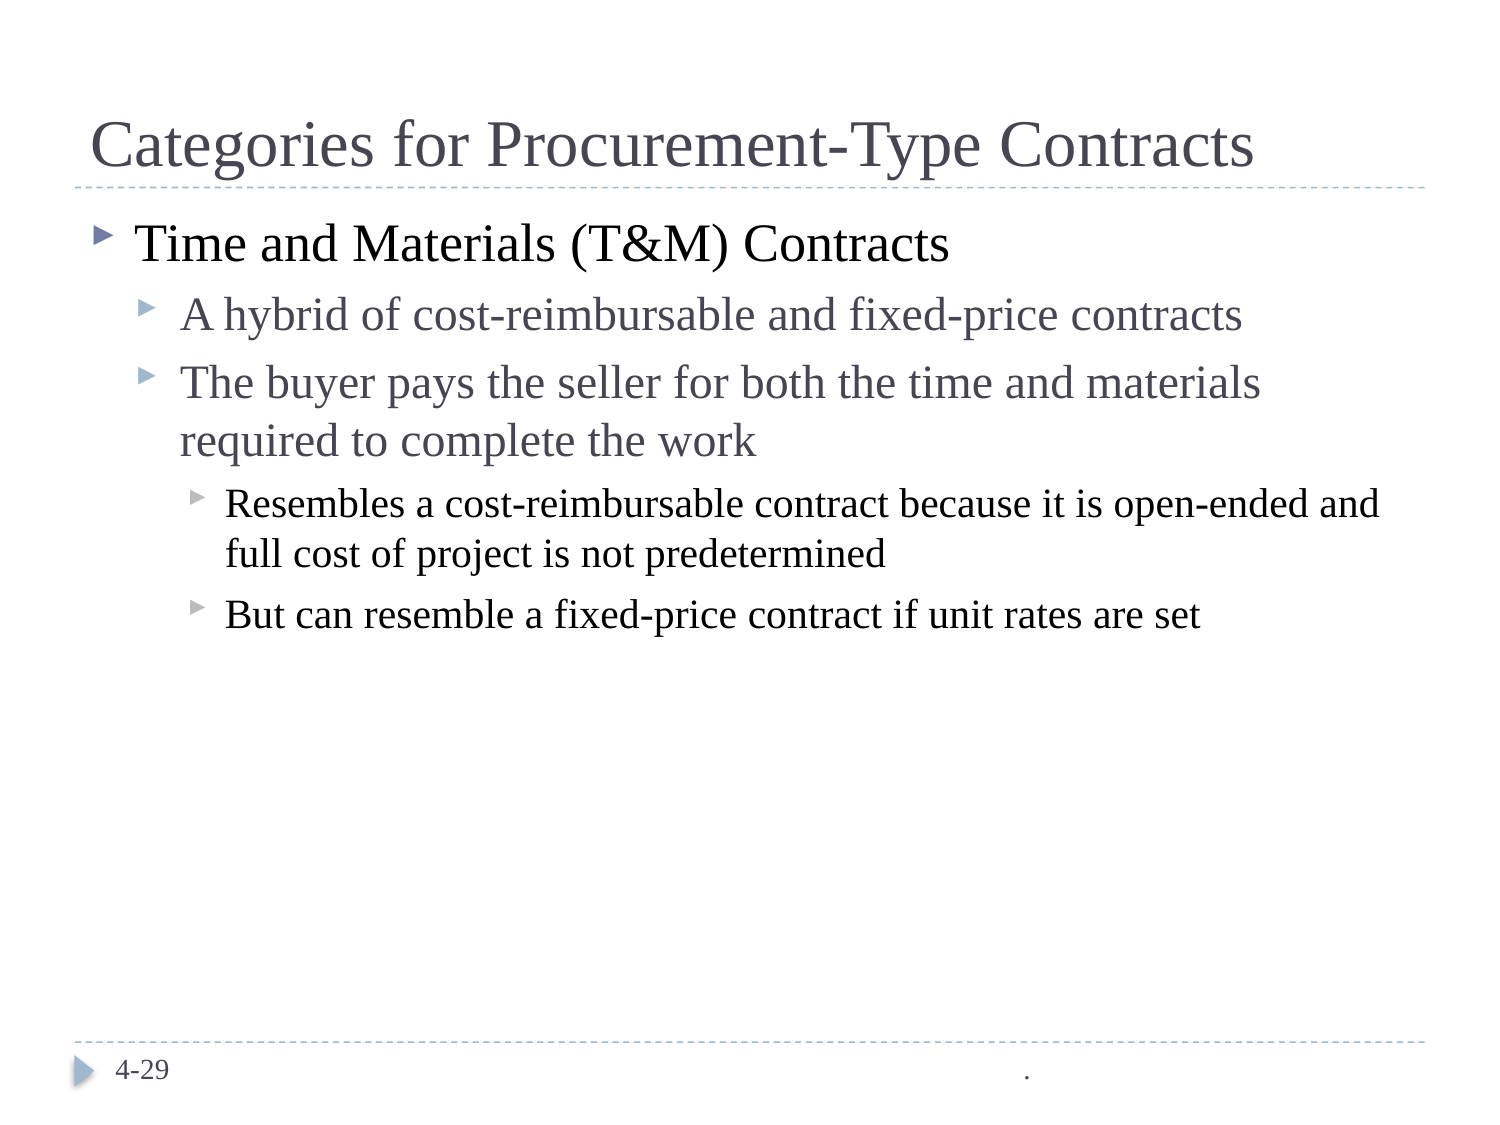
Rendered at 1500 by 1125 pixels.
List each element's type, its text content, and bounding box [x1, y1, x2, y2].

list Time and Materials (T&M) Contracts A hybrid of cost-reimbursable and fixed-price contracts The buyer pays the seller for both the time and materials required to complete the work Resembles a cost-reimbursable contract because it is open-ended and full cost of project is not predetermined But can resemble a fixed-price contract if unit rates are set [75, 200, 1425, 1010]
slide_number 4-29 [100, 1042, 426, 1103]
title Categories for Procurement-Type Contracts [75, 24, 1425, 188]
footer . [475, 1042, 1046, 1103]
